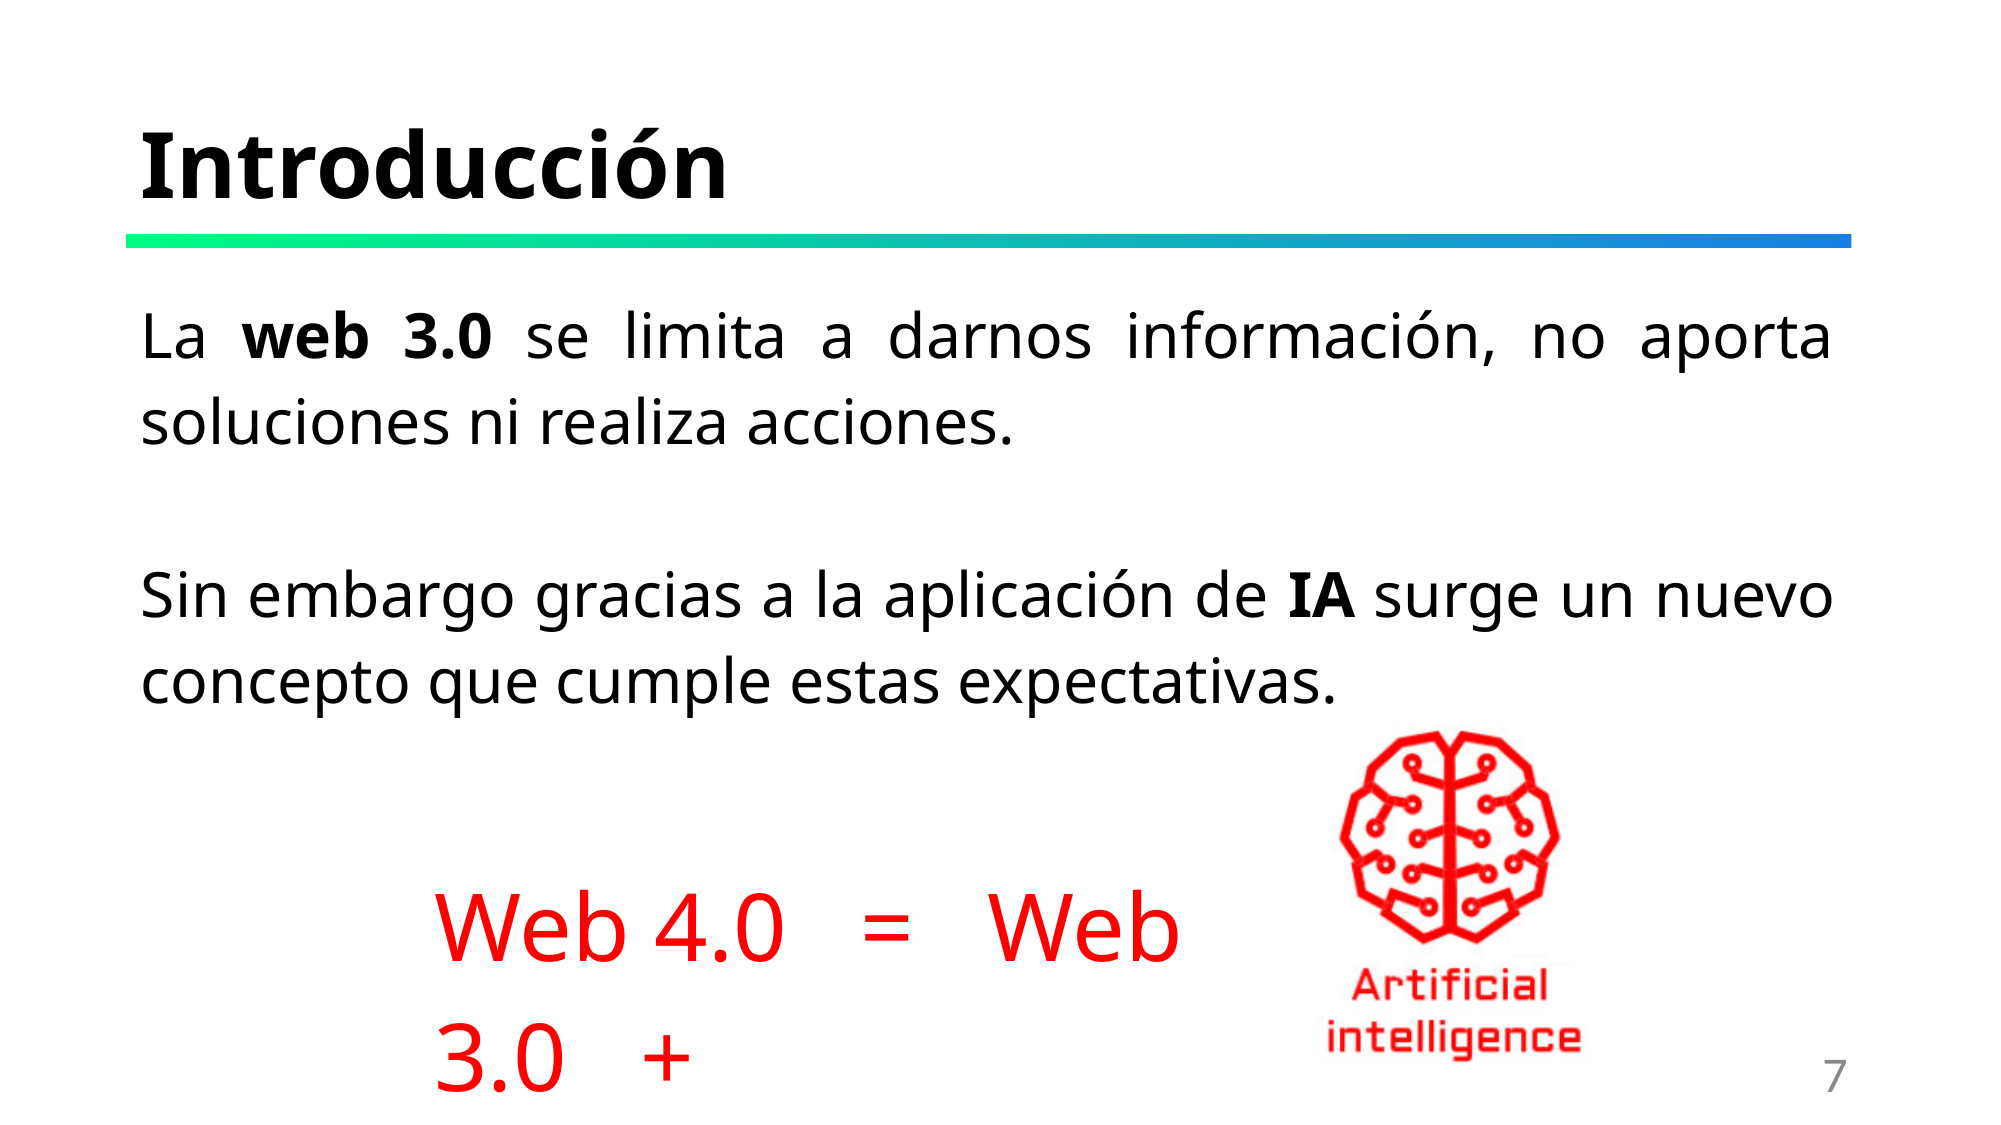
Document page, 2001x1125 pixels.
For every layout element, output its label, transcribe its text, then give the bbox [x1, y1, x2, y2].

picture [1303, 715, 1609, 1076]
list La web 3.0 se limita a darnos información, no aporta soluciones ni realiza acciones. Sin embargo gracias a la aplicación de IA surge un nuevo concepto que cumple estas expectativas. [125, 277, 1851, 716]
text_box [126, 234, 1852, 248]
slide_number ‹#› [1412, 1042, 1863, 1103]
title Introducción [125, 59, 1851, 277]
text_box Web 4.0 = Web 3.0 + [419, 836, 1298, 955]
